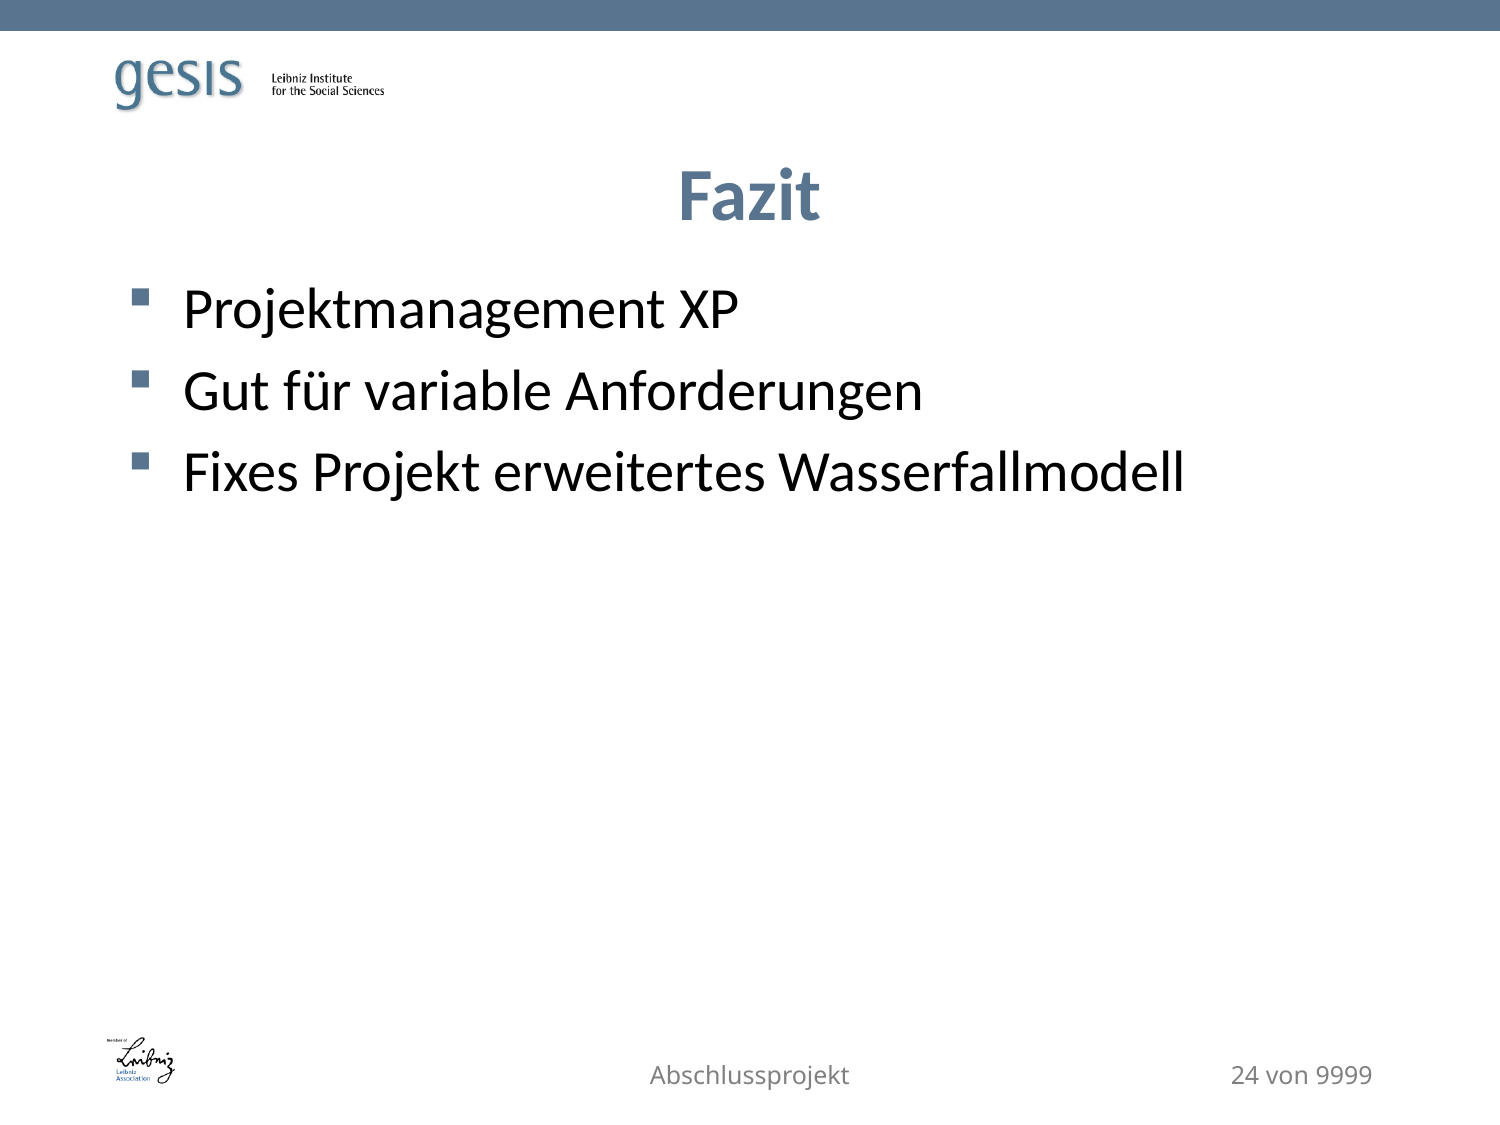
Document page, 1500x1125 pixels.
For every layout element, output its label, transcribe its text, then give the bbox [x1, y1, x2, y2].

footer Abschlussprojekt [512, 1046, 988, 1107]
title Fazit [112, 148, 1388, 233]
slide_number 24 von 9999 [1068, 1046, 1388, 1107]
list Projektmanagement XP Gut für variable Anforderungen Fixes Projekt erweitertes Wasserfallmodell [112, 262, 1388, 1005]
picture [102, 1033, 179, 1087]
picture [113, 58, 384, 115]
